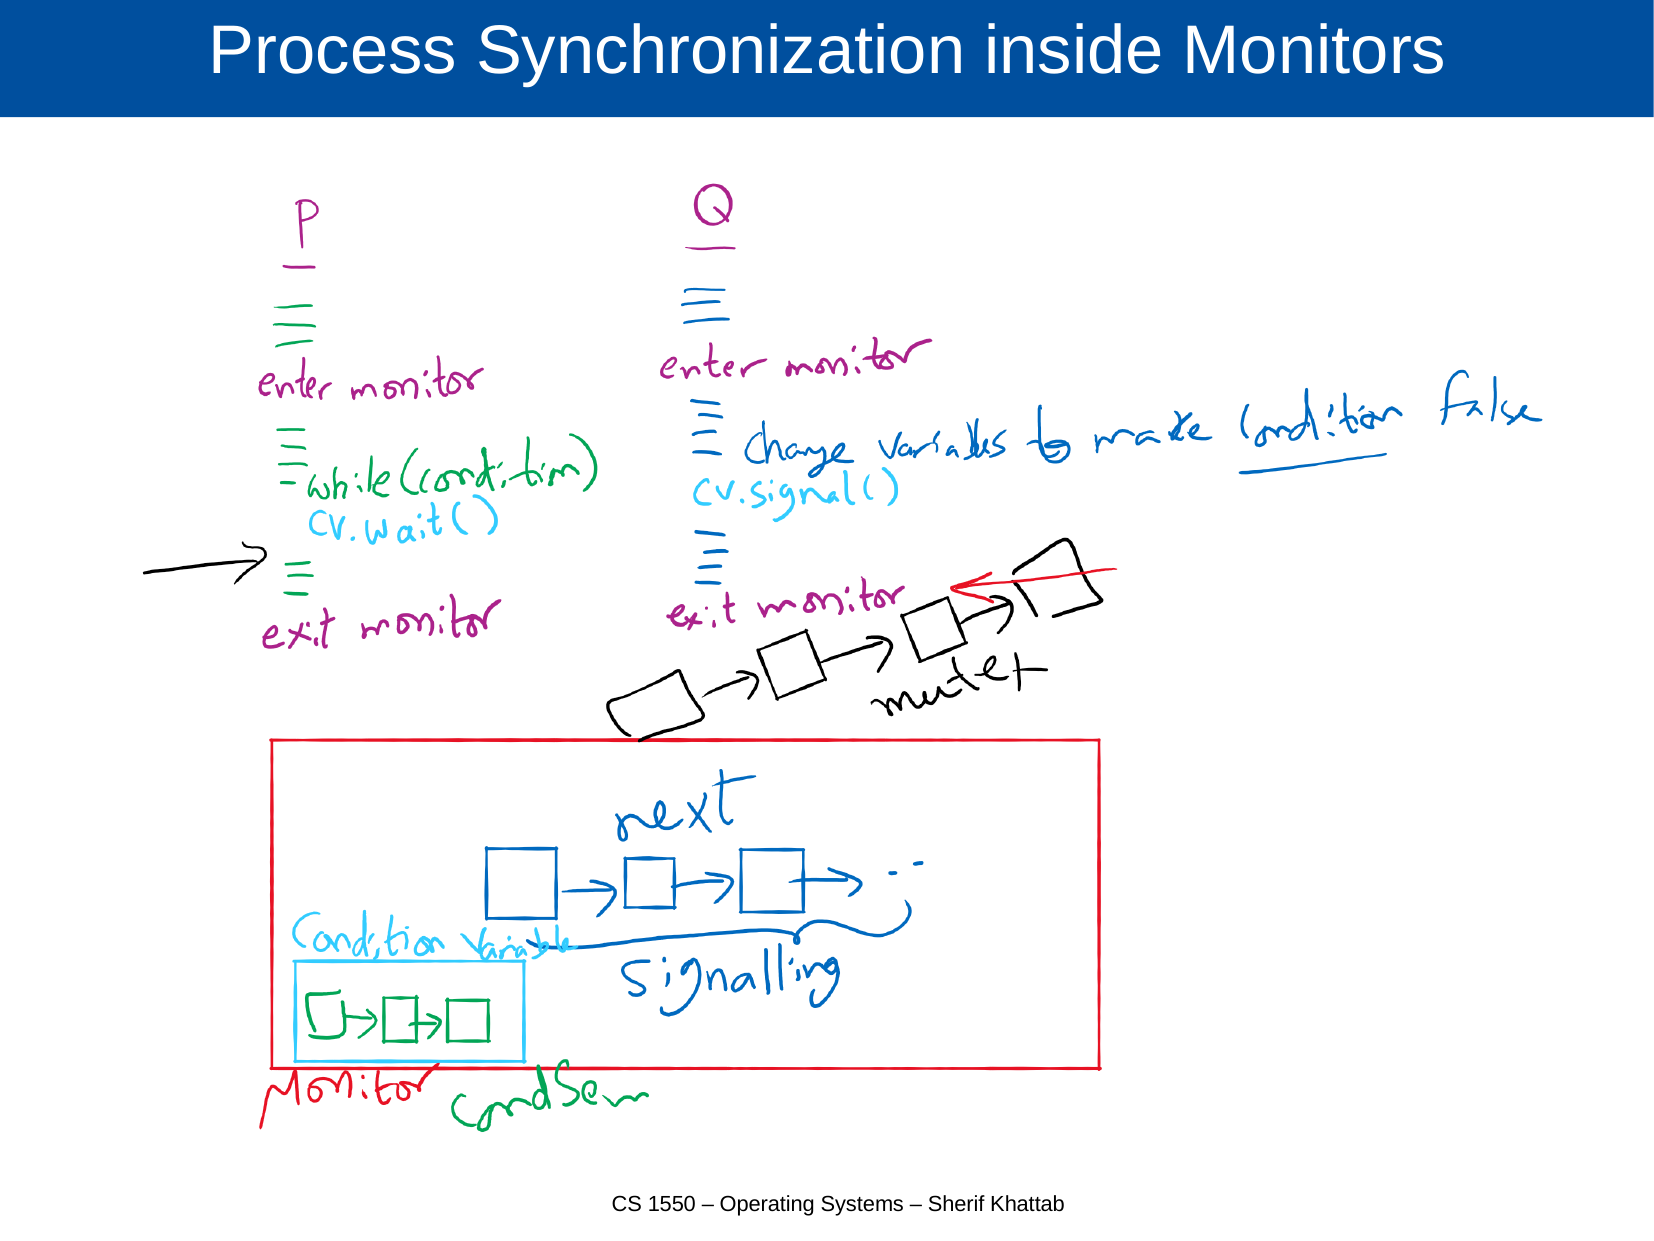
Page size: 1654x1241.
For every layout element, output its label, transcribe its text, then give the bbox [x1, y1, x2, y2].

picture [132, 169, 1590, 1142]
title Process Synchronization inside Monitors [0, 0, 1654, 118]
footer CS 1550 – Operating Systems – Sherif Khattab [460, 1190, 1217, 1241]
